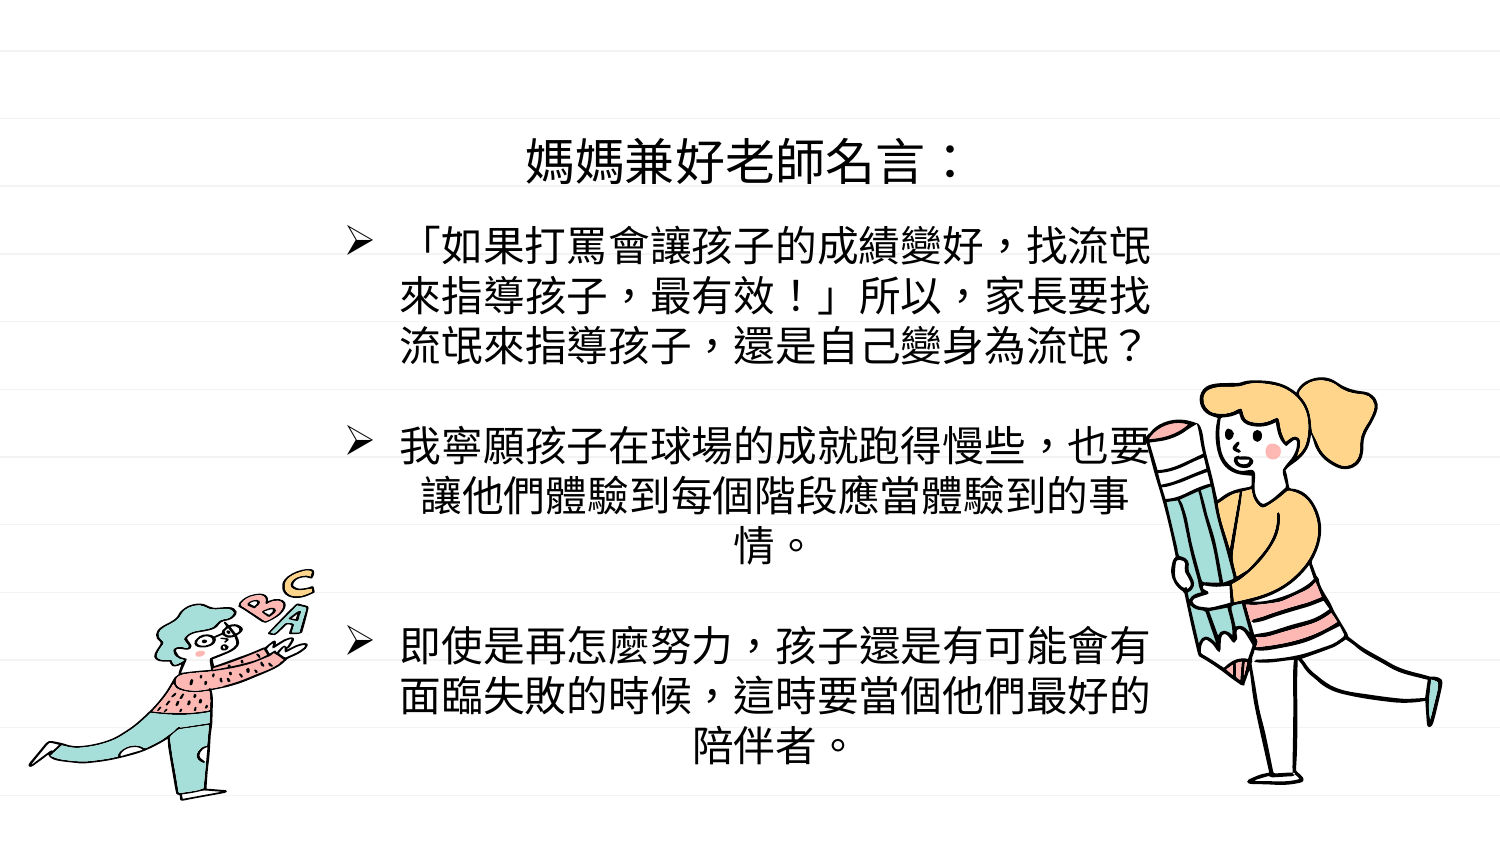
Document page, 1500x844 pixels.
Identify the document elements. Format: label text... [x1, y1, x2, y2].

subtitle 「如果打罵會讓孩子的成績變好，找流氓來指導孩子，最有效！」所以，家長要找流氓來指導孩子，還是自己變身為流氓？ 我寧願孩子在球場的成就跑得慢些，也要讓他們體驗到每個階段應當體驗到的事情。 即使是再怎麼努力，孩子還是有可能會有面臨失敗的時候，這時要當個他們最好的陪伴者。 [324, 205, 1171, 330]
title 媽媽兼好老師名言： [329, 84, 1171, 205]
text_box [17, 598, 340, 801]
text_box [1144, 376, 1444, 786]
